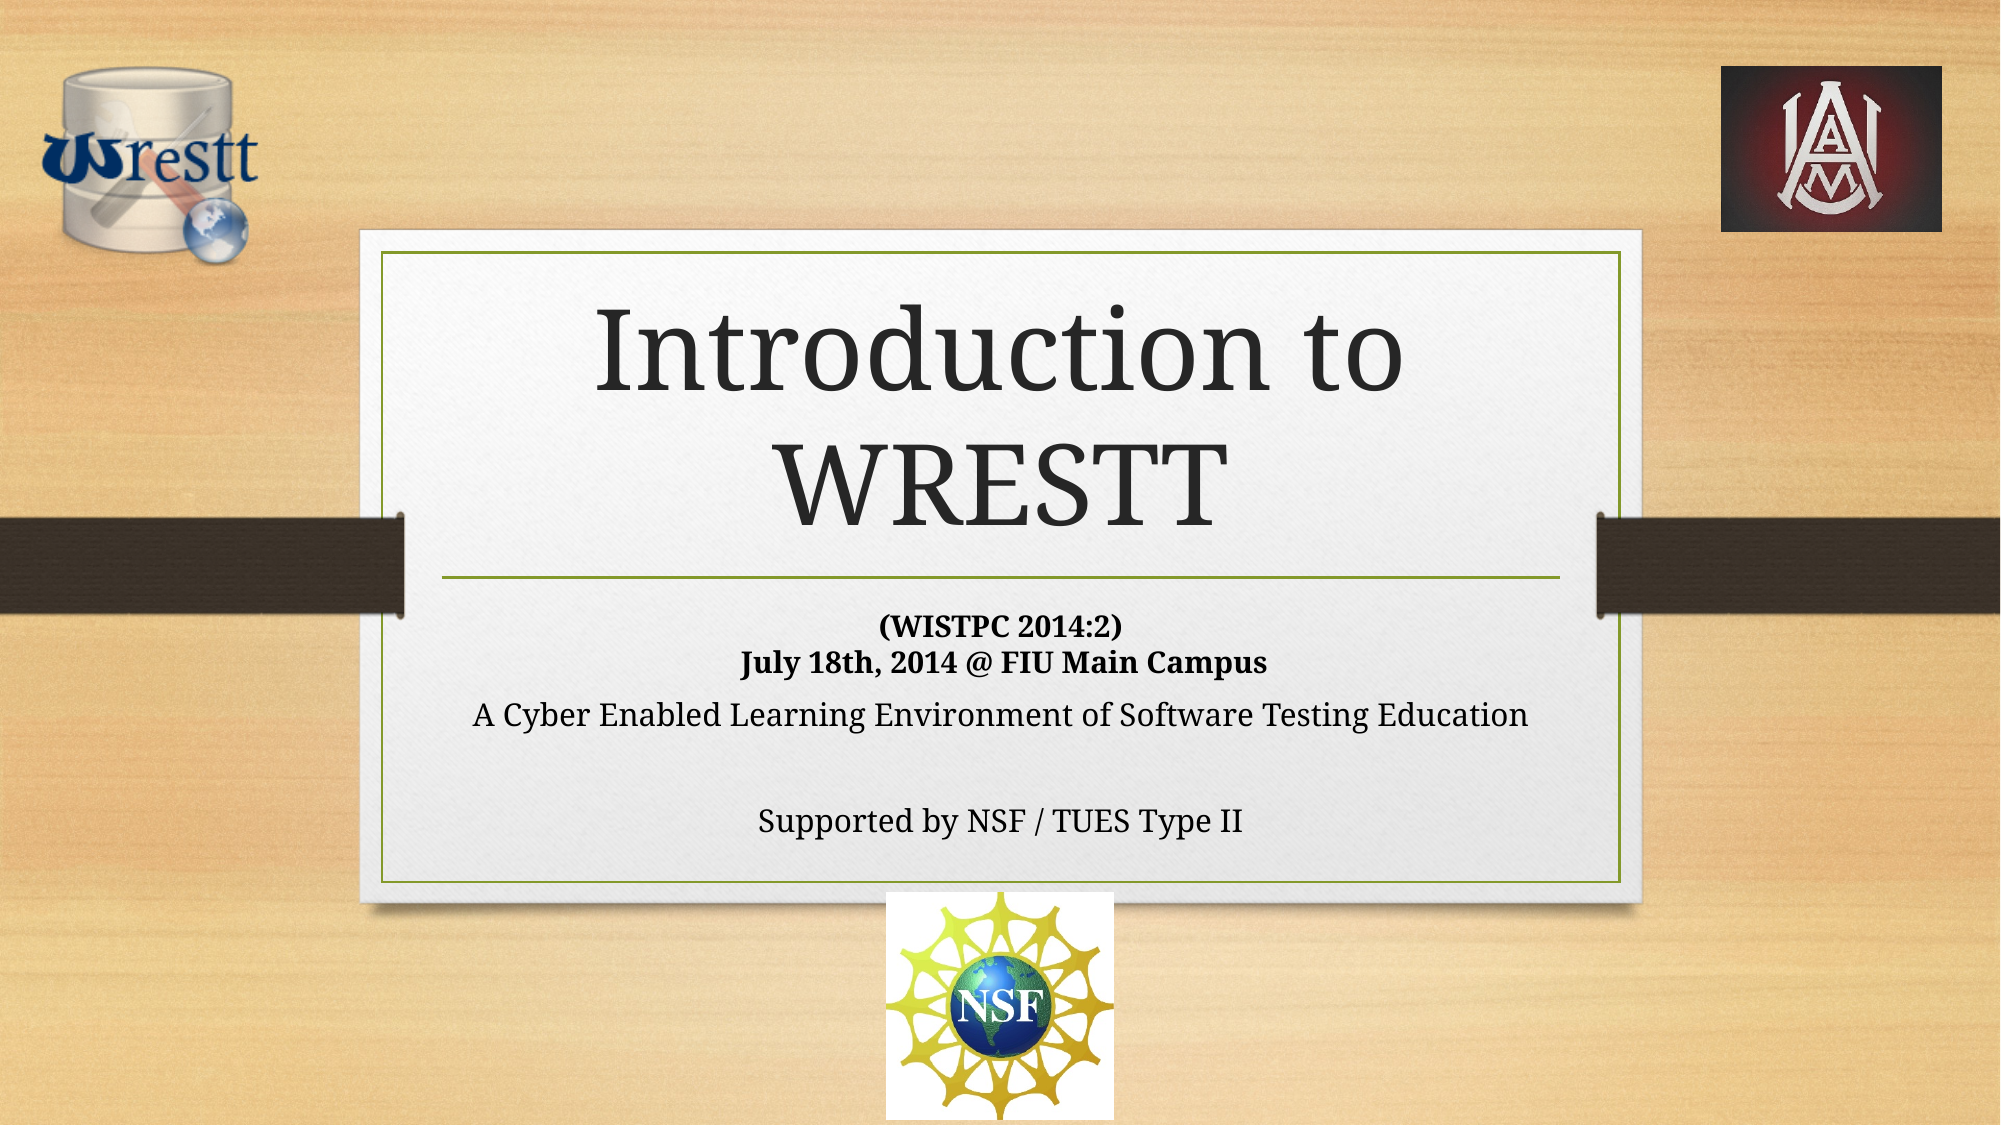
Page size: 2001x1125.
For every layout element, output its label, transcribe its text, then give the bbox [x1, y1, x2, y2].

subtitle (WISTPC 2014:2) July 18th, 2014 @ FIU Main Campus A Cyber Enabled Learning Environment of Software Testing Education Supported by NSF / TUES Type II [441, 600, 1560, 853]
title Introduction to WRESTT [441, 306, 1560, 556]
picture [0, 0, 2001, 1125]
